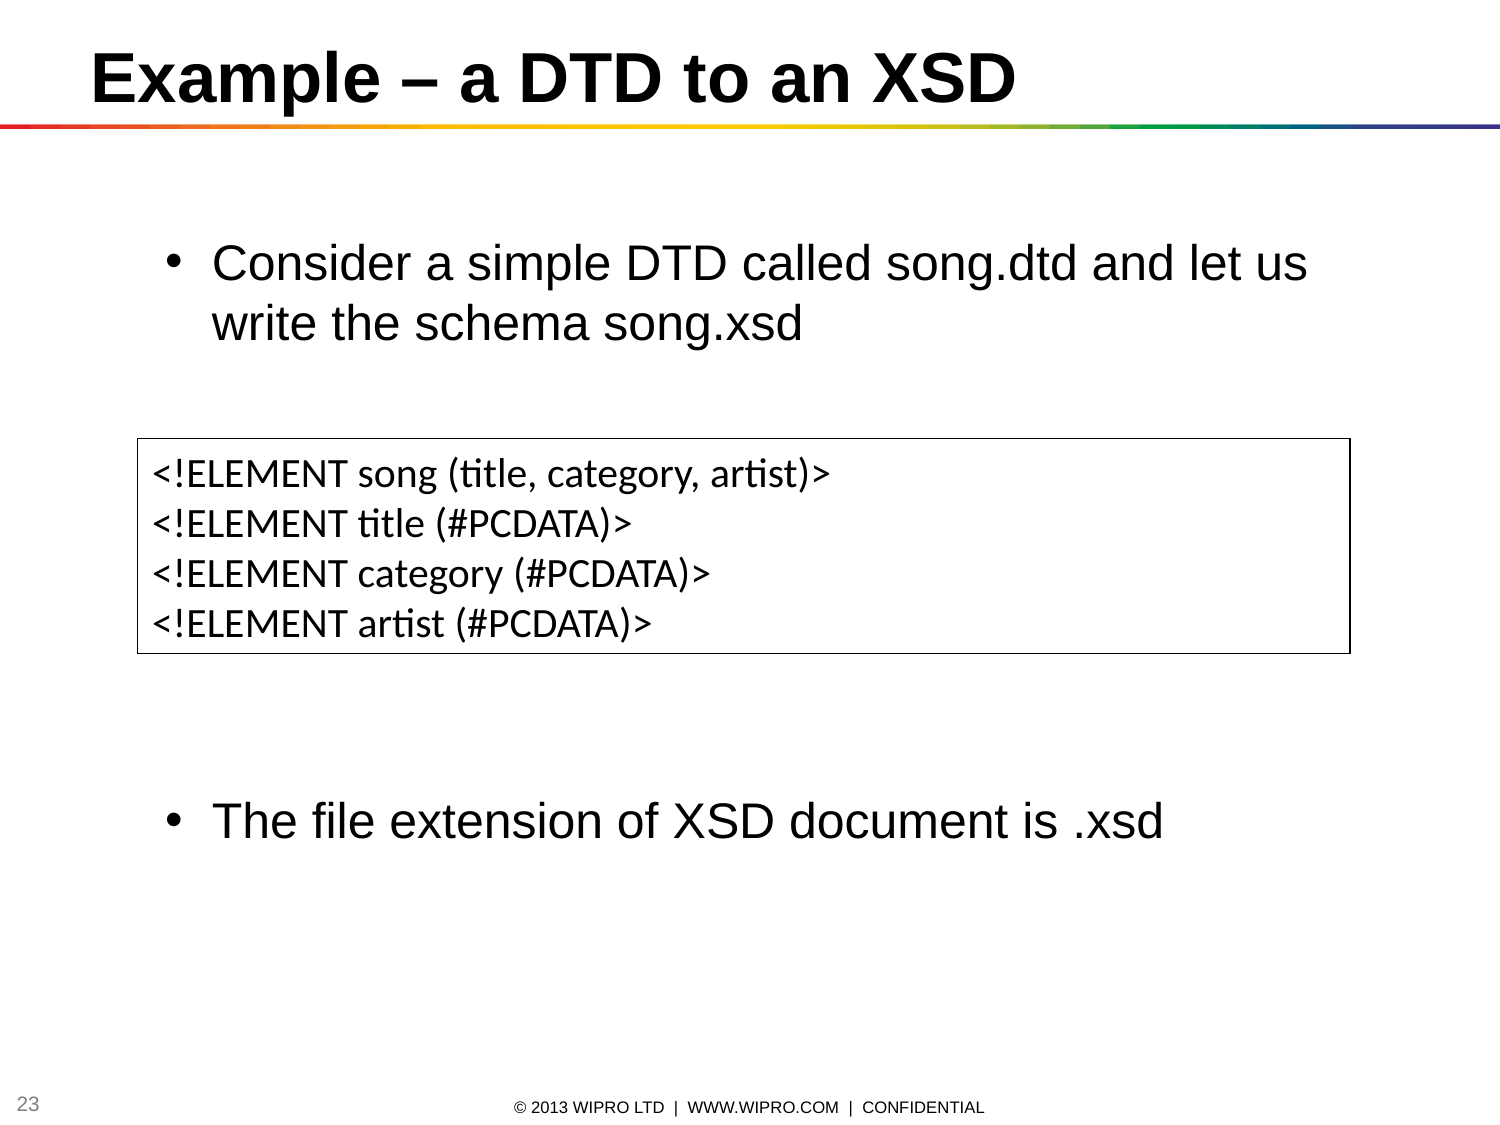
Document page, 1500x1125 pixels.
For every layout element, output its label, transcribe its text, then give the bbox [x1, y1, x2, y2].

list Consider a simple DTD called song.dtd and let us write the schema song.xsd The file extension of XSD document is .xsd [74, 222, 1428, 958]
text_box <!ELEMENT song (title, category, artist)> <!ELEMENT title (#PCDATA)> <!ELEMENT category (#PCDATA)> <!ELEMENT artist (#PCDATA)> [137, 438, 1350, 654]
list Example – a DTD to an XSD [75, 23, 1426, 125]
